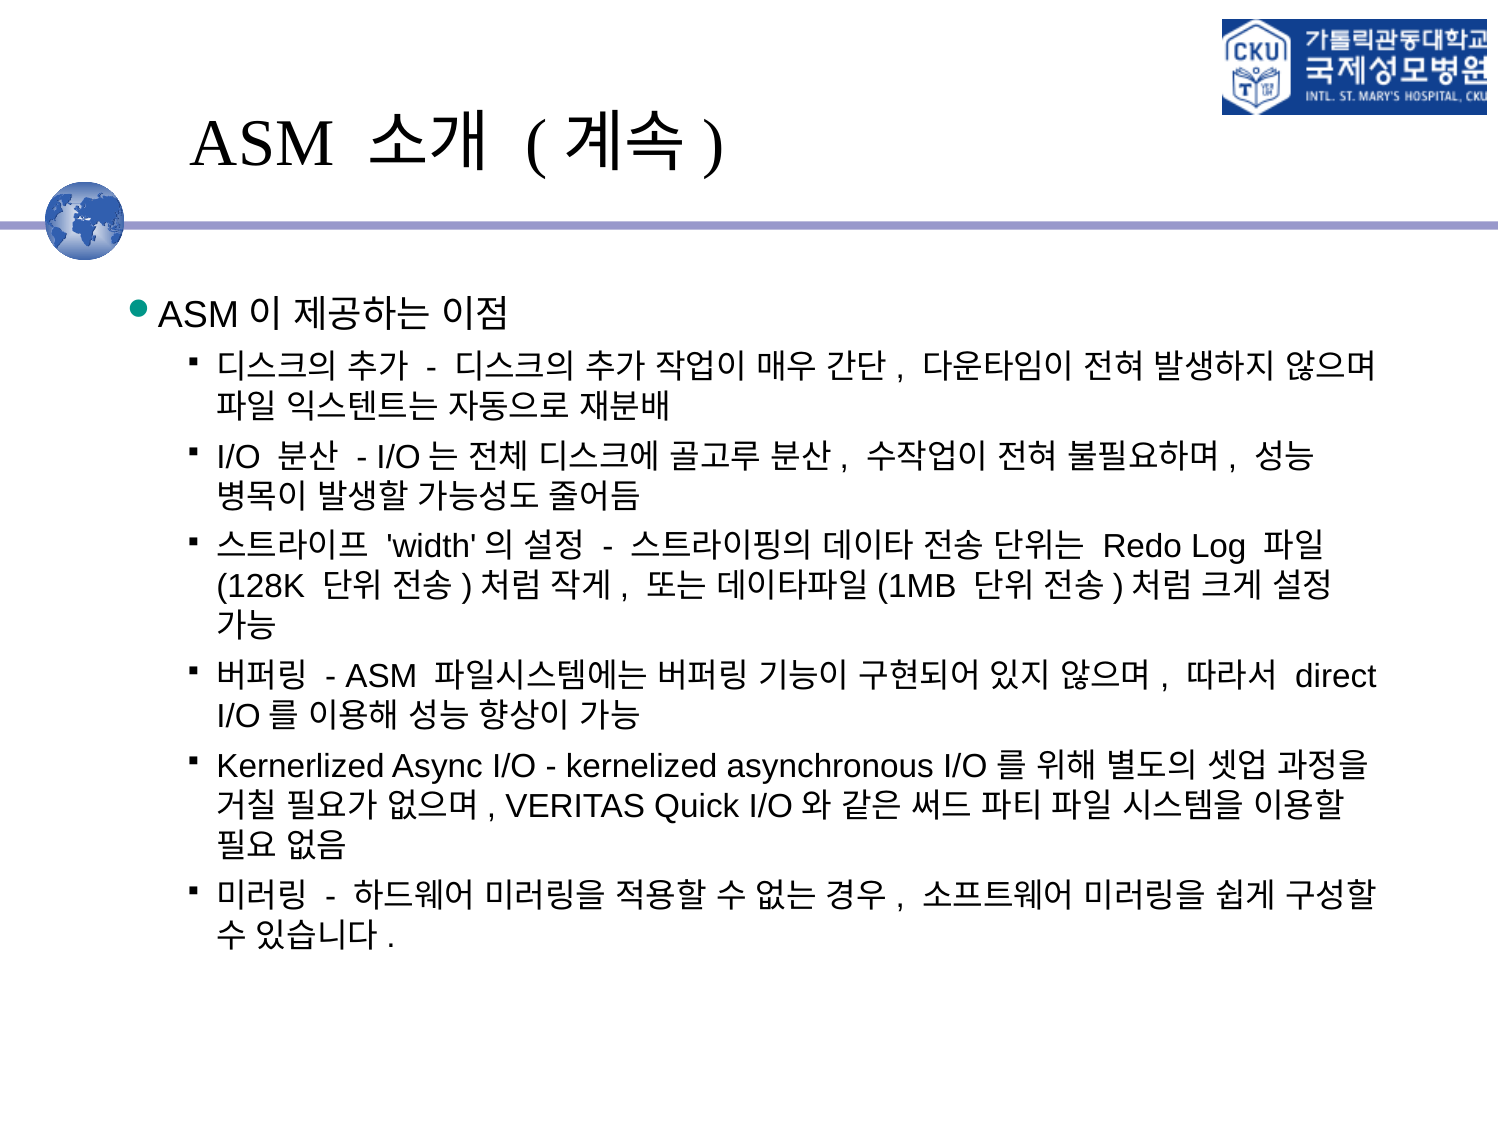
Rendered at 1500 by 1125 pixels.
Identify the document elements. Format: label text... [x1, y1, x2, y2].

picture [1222, 19, 1487, 115]
text_box ASM이 제공하는 이점 디스크의 추가 - 디스크의 추가 작업이 매우 간단, 다운타임이 전혀 발생하지 않으며 파일 익스텐트는 자동으로 재분배 I/O 분산 - I/O는 전체 디스크에 골고루 분산, 수작업이 전혀 불필요하며, 성능 병목이 발생할 가능성도 줄어듬 스트라이프 'width'의 설정 - 스트라이핑의 데이타 전송 단위는 Redo Log 파일(128K 단위 전송)처럼 작게, 또는 데이타파일(1MB 단위 전송)처럼 크게 설정 가능 버퍼링 - ASM 파일시스템에는 버퍼링 기능이 구현되어 있지 않으며, 따라서 direct I/O를 이용해 성능 향상이 가능 Kernerlized Async I/O - kernelized asynchronous I/O를 위해 별도의 셋업 과정을 거칠 필요가 없으며, VERITAS Quick I/O와 같은 써드 파티 파일 시스템을 이용할 필요 없음 미러링 - 하드웨어 미러링을 적용할 수 없는 경우, 소프트웨어 미러링을 쉽게 구성할 수 있습니다. [112, 282, 1412, 962]
title ASM 소개 (계속) [174, 50, 1350, 238]
